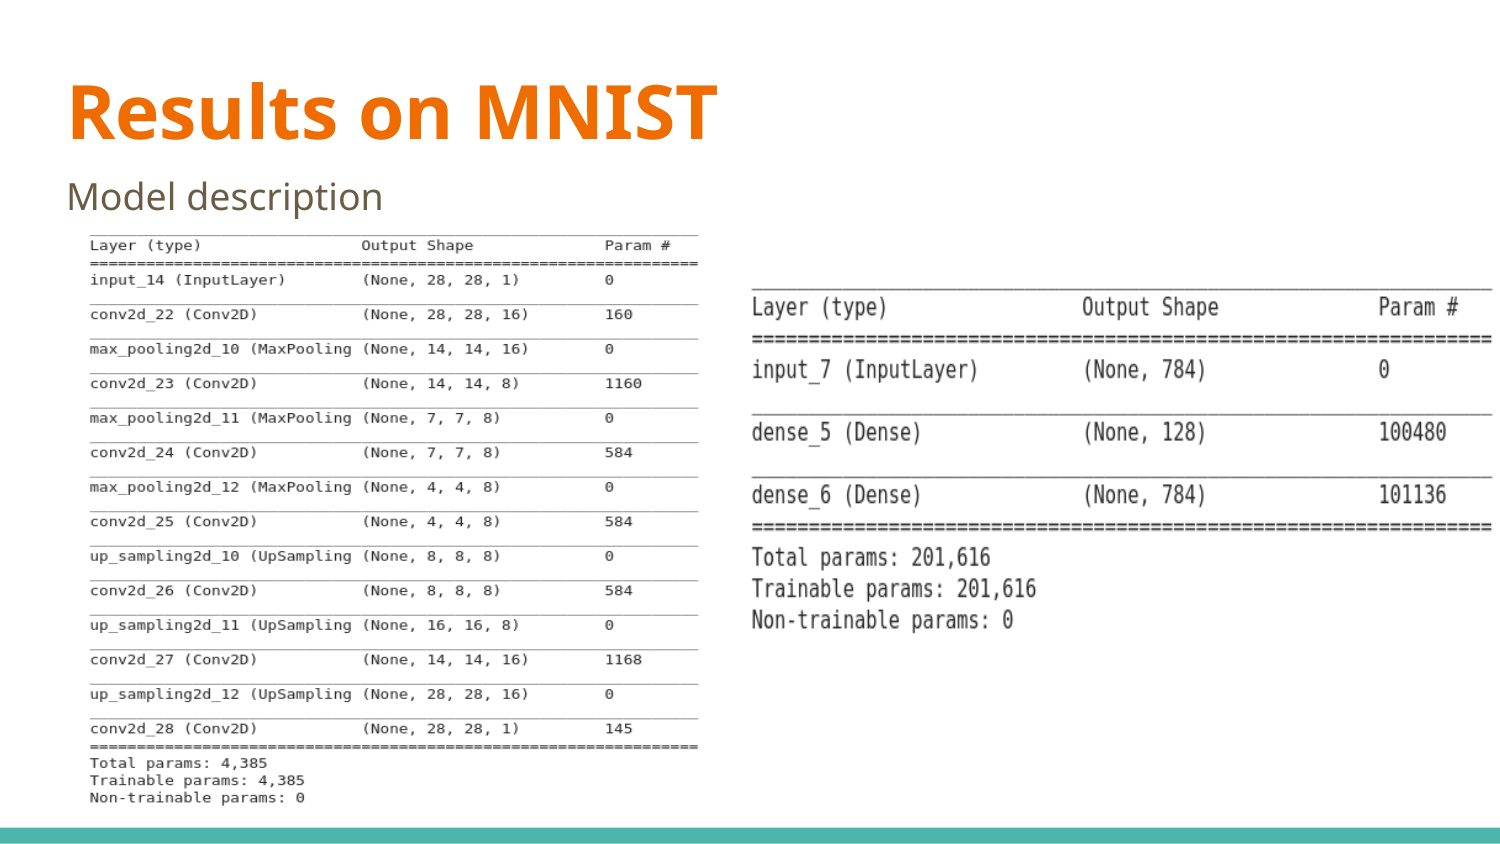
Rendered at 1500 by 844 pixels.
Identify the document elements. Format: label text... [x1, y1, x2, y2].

picture [749, 275, 1500, 661]
list Model description [51, 151, 1449, 693]
title Results on MNIST [51, 49, 1449, 151]
picture [88, 234, 703, 810]
